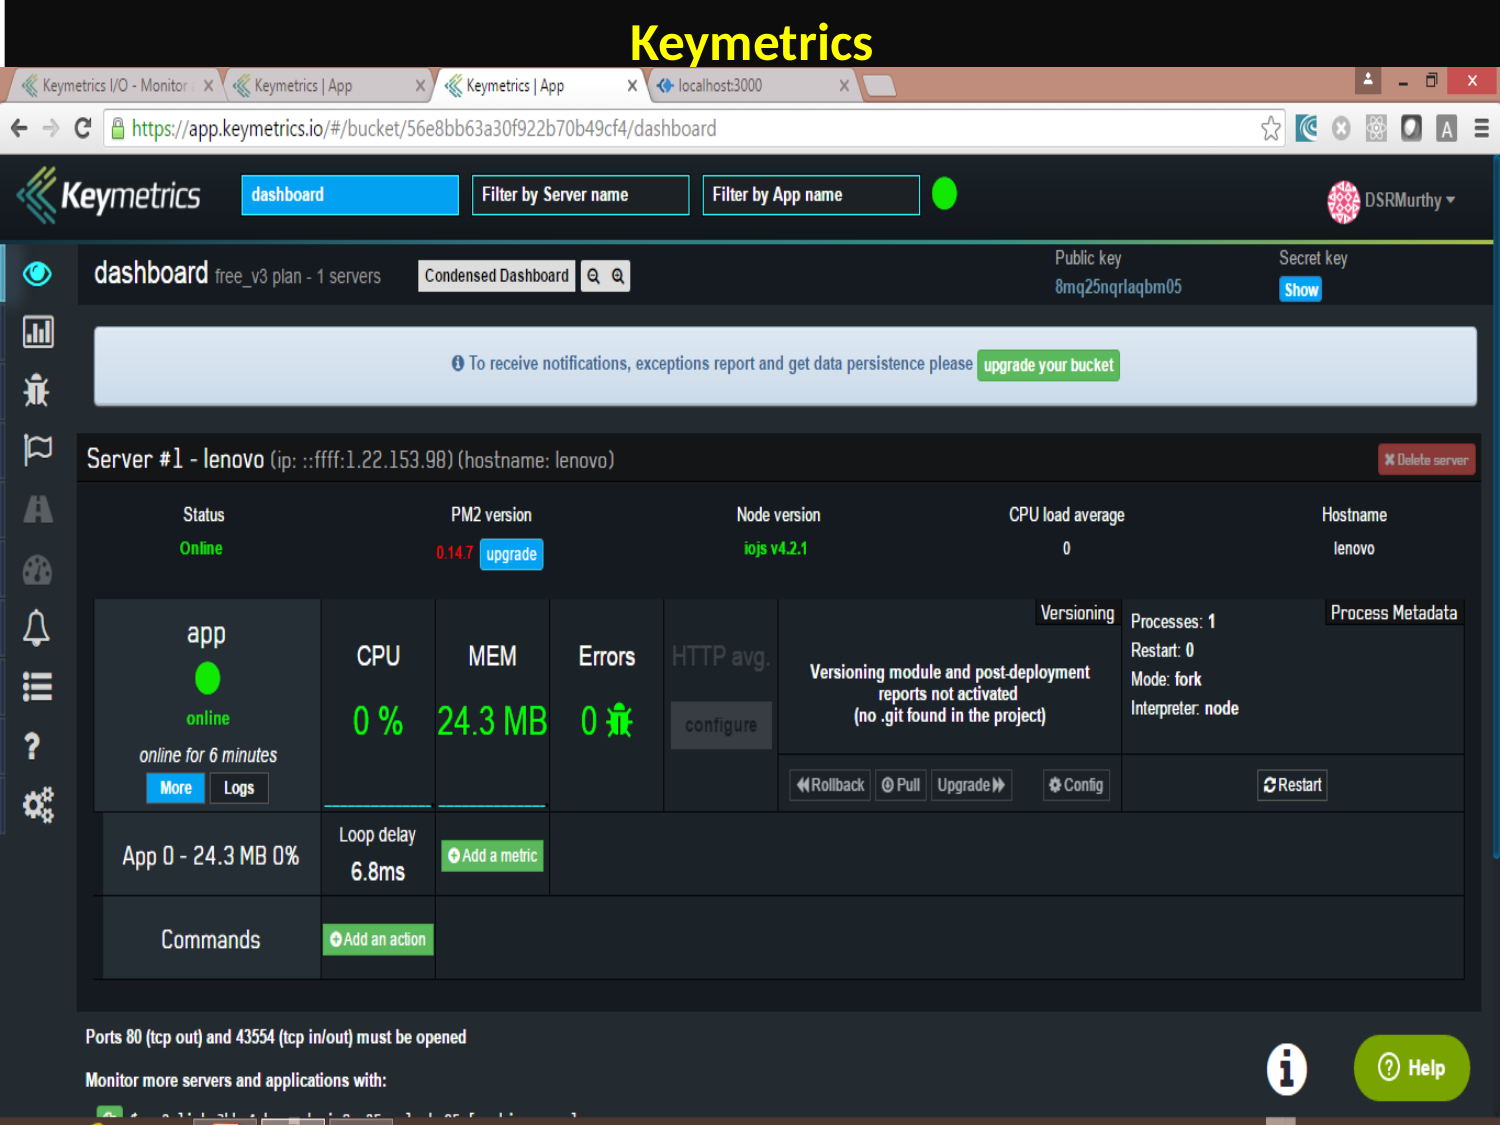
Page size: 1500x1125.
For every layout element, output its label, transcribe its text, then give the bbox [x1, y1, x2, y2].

picture [0, 67, 1500, 1125]
subtitle Keymetrics [4, 0, 1500, 67]
